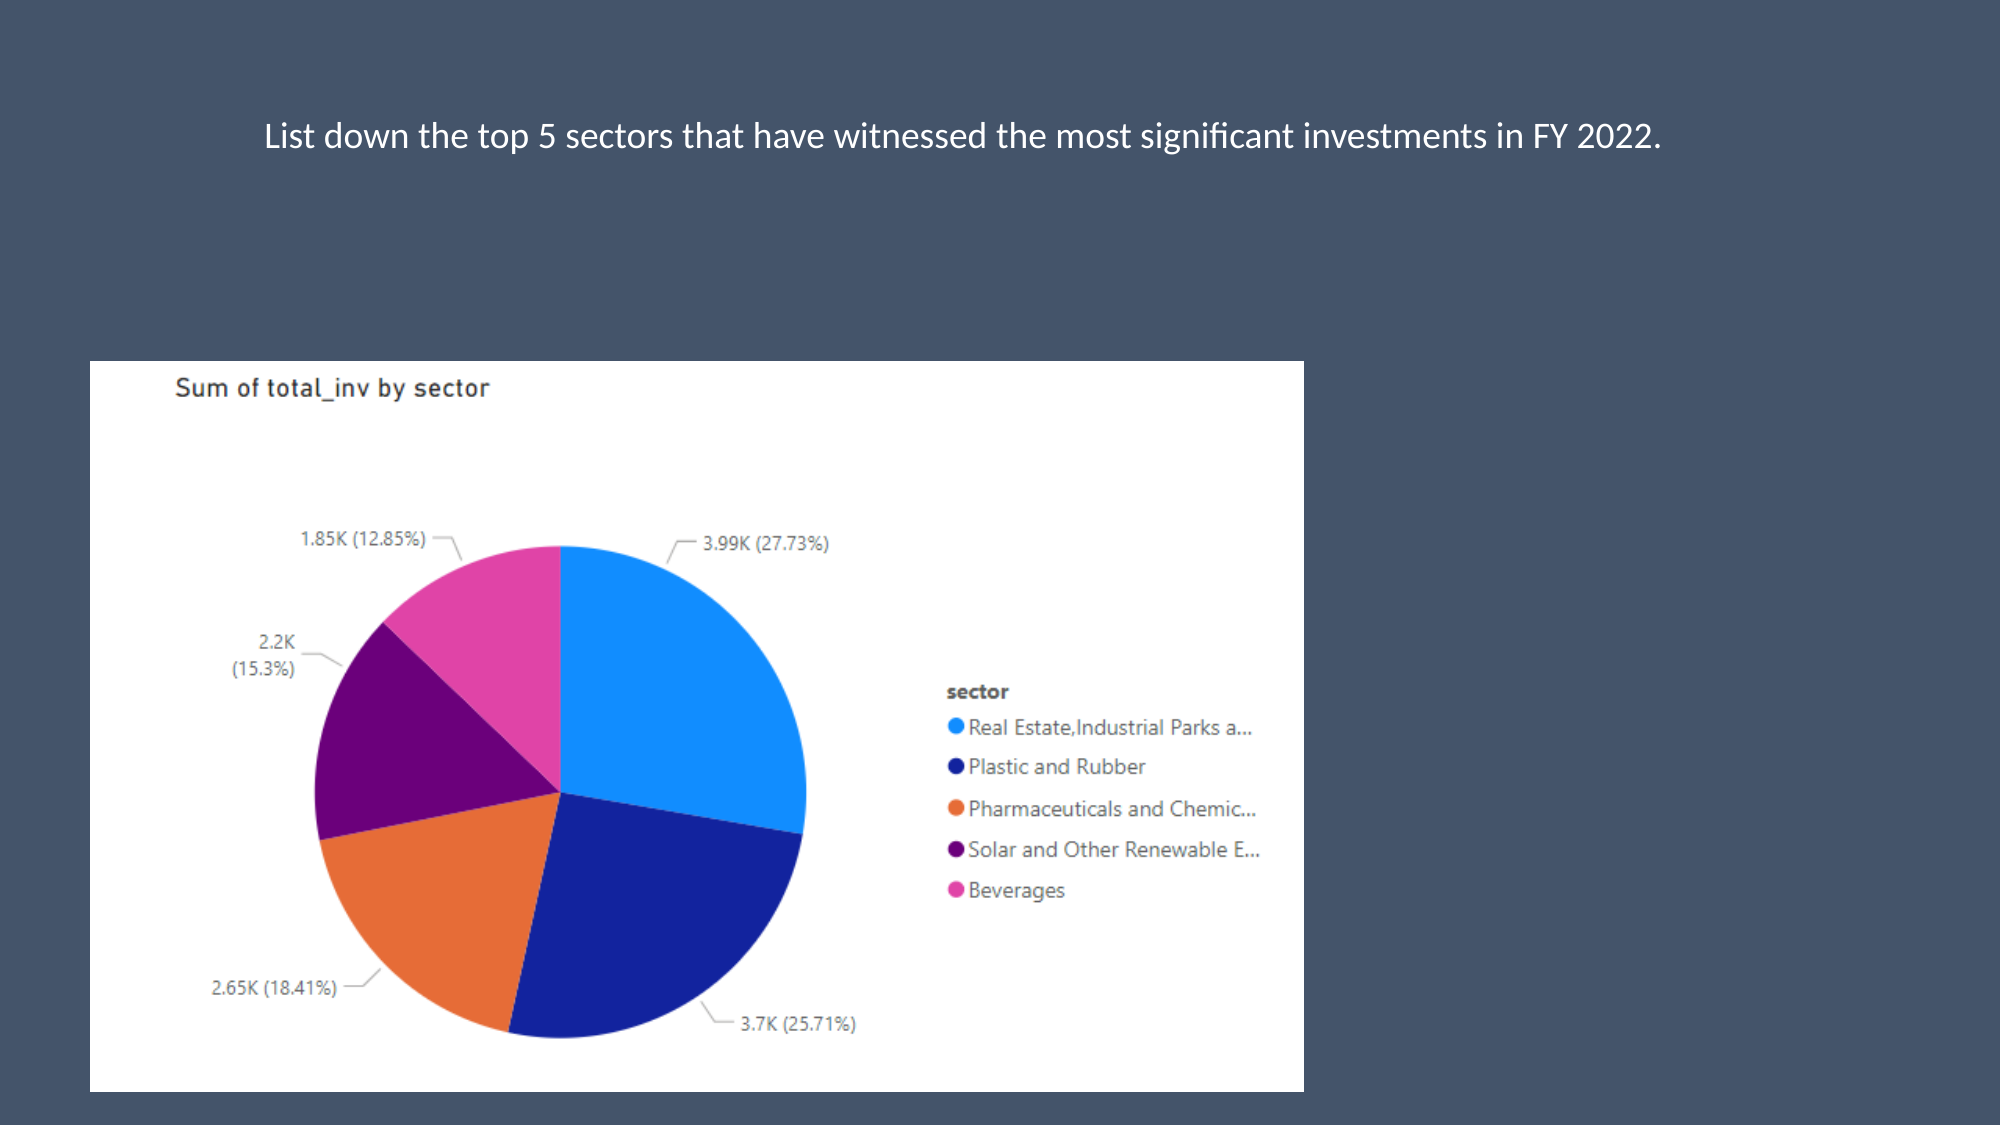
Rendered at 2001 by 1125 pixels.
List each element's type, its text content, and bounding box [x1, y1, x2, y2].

picture [90, 361, 1304, 1092]
text_box List down the top 5 sectors that have witnessed the most significant investments in FY 2022. [249, 103, 1679, 163]
